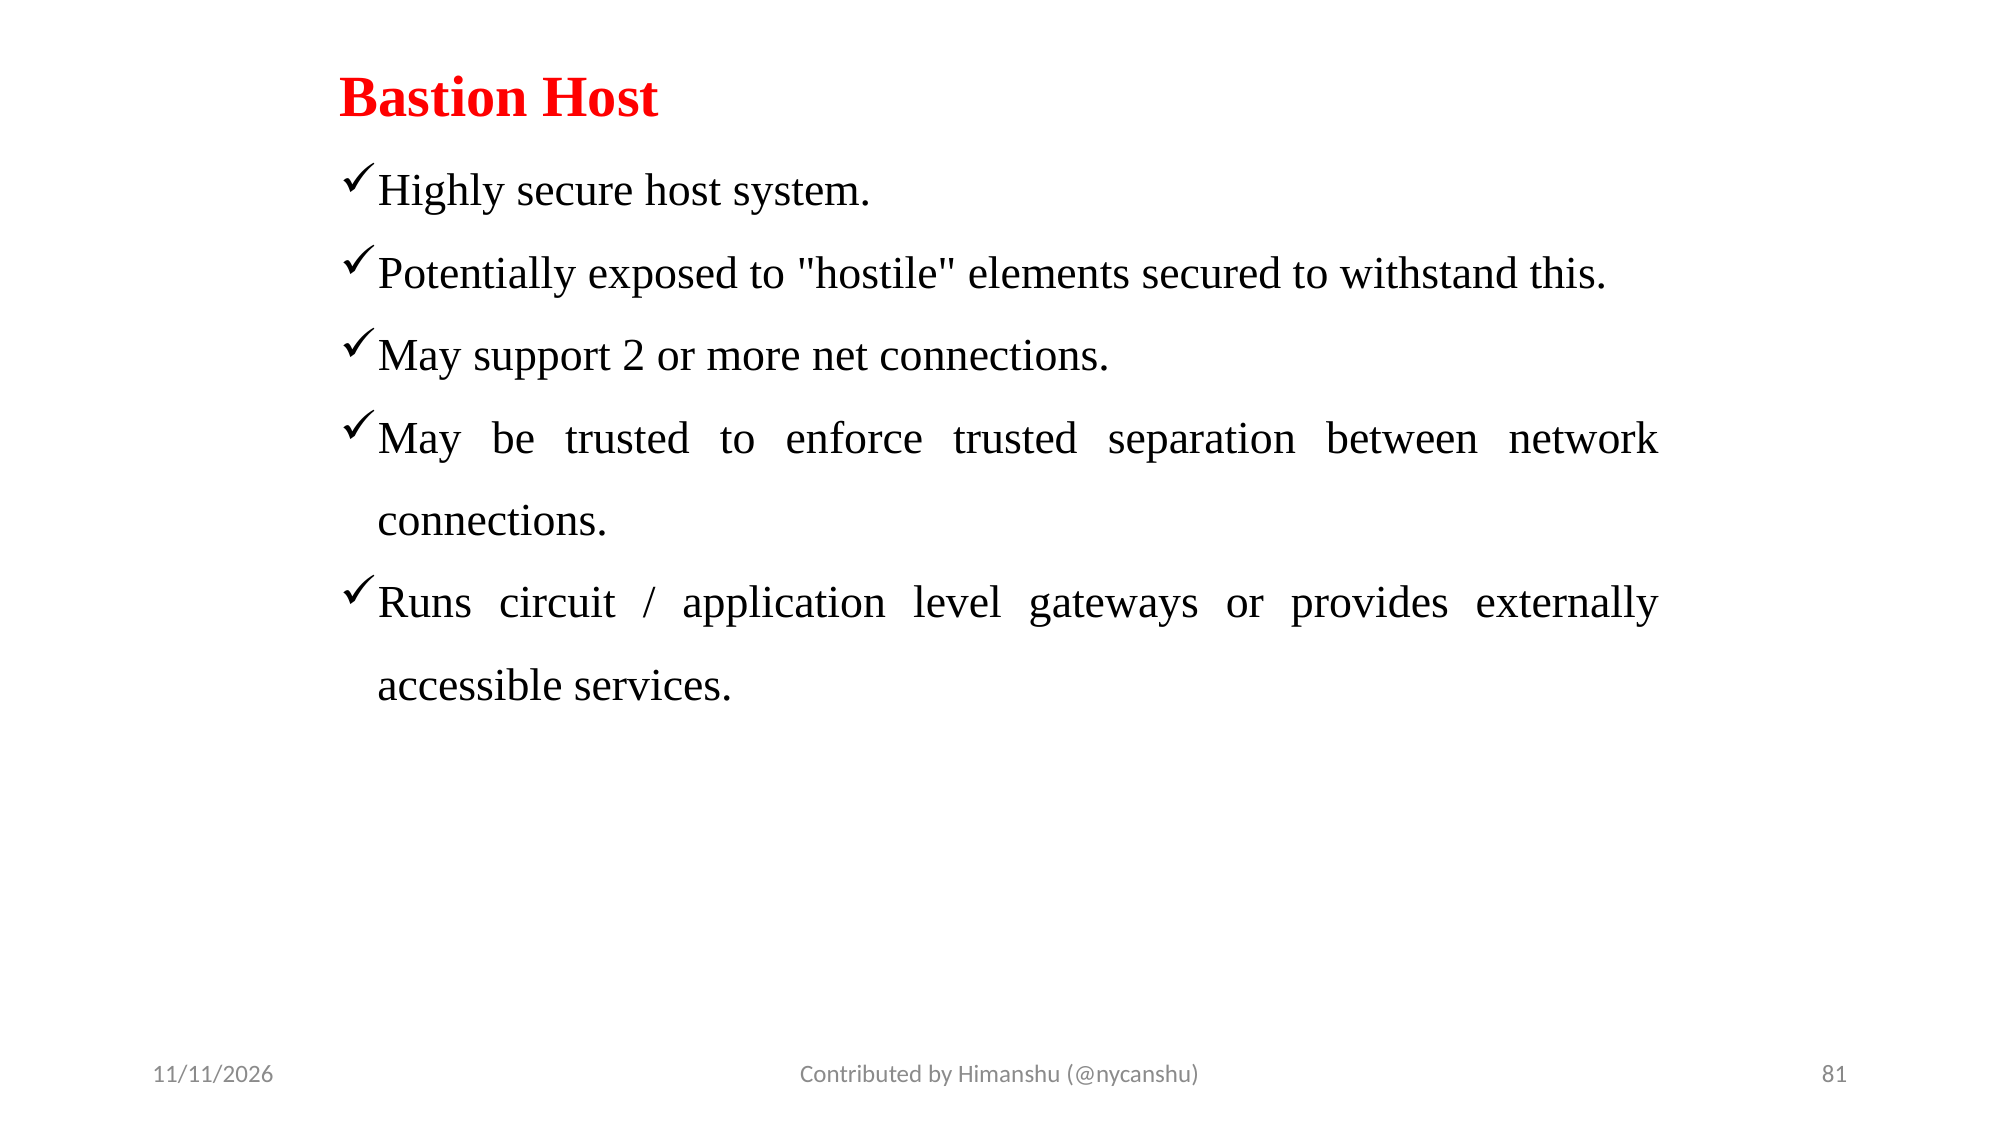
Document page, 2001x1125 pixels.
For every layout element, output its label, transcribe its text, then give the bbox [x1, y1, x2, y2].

slide_number 81 [1412, 1042, 1863, 1103]
list Highly secure host system. Potentially exposed to "hostile" elements secured to withstand this. May support 2 or more net connections. May be trusted to enforce trusted separation between network connections. Runs circuit / application level gateways or provides externally accessible services. [324, 125, 1675, 1005]
title Bastion Host [324, 45, 1675, 125]
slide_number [137, 1042, 588, 1103]
footer Contributed by Himanshu (@nycanshu) [662, 1042, 1338, 1103]
